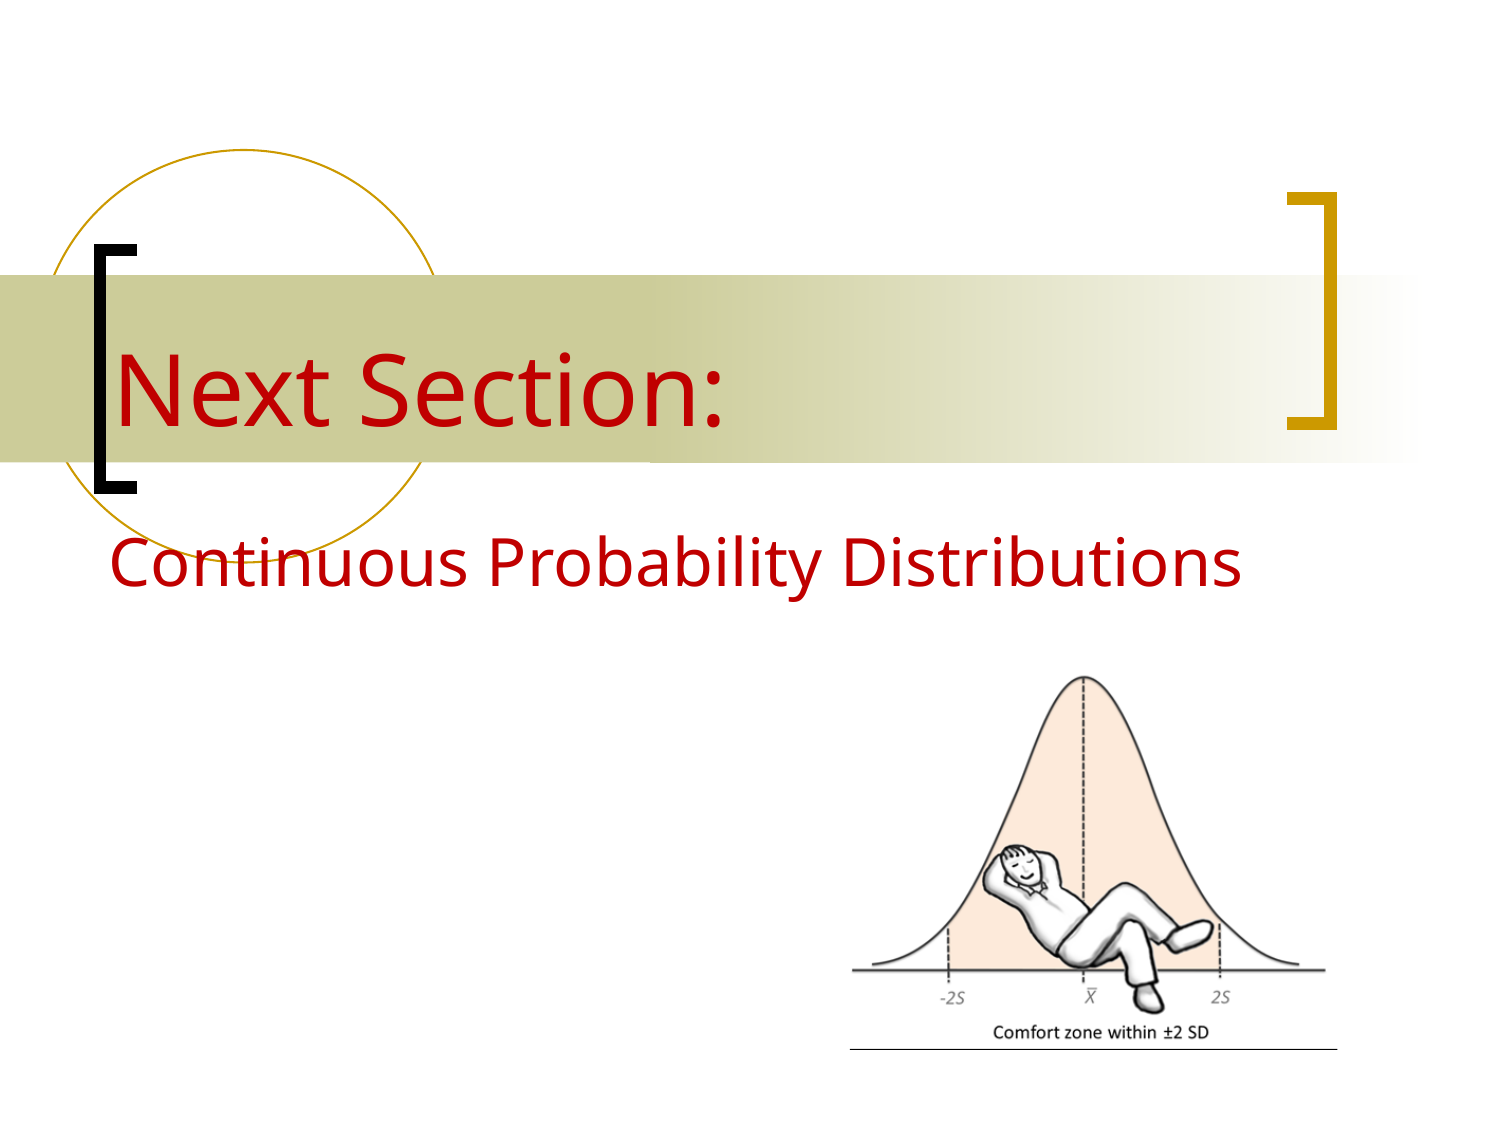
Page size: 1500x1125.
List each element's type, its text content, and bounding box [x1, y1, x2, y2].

title Continuous Probability Distributions [93, 437, 1438, 763]
picture [849, 674, 1338, 1051]
text_box Next Section: [97, 223, 1411, 549]
